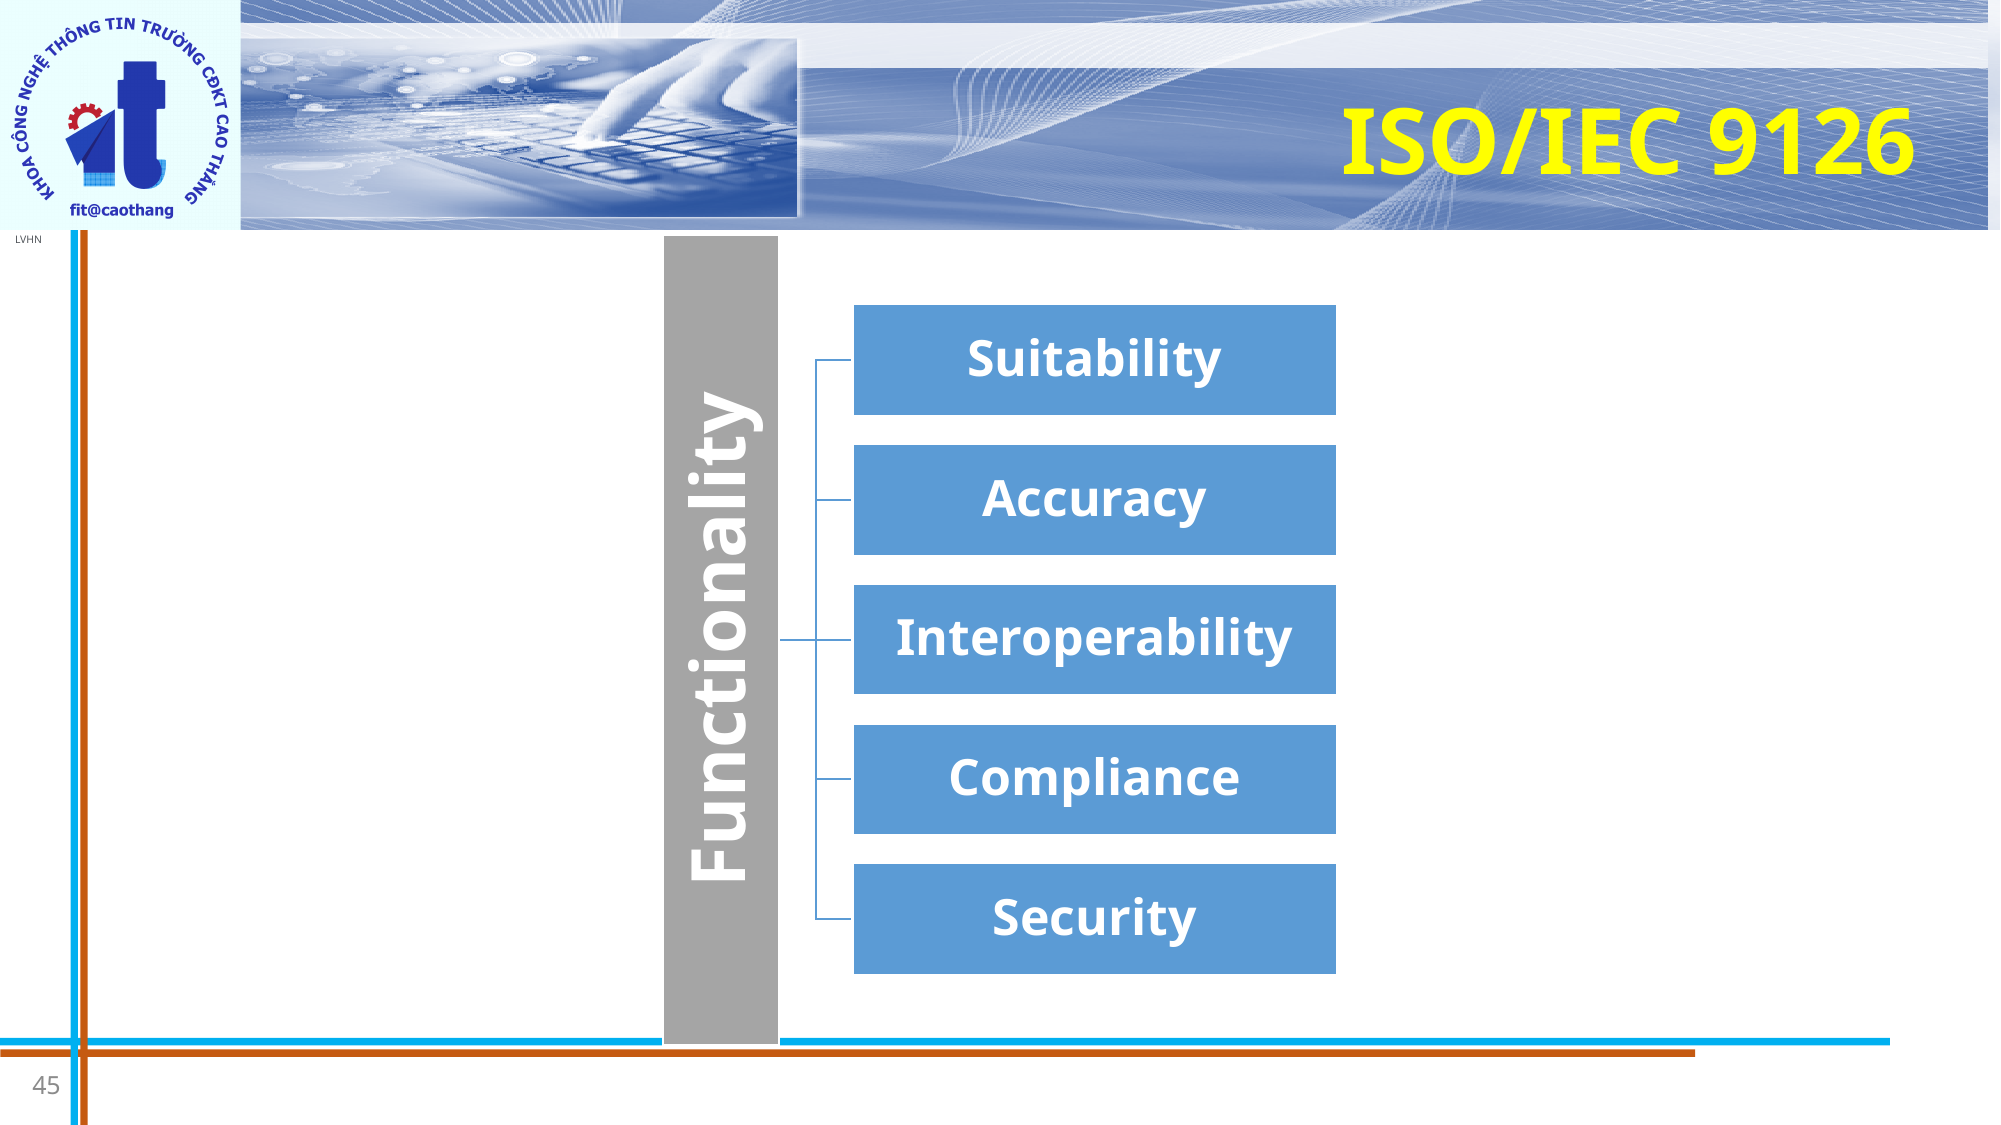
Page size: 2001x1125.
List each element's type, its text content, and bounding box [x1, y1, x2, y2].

picture [0, 0, 241, 230]
title ISO/IEC 9126 [137, 36, 1934, 254]
slide_number 45 [0, 1056, 76, 1117]
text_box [337, 233, 1663, 1046]
